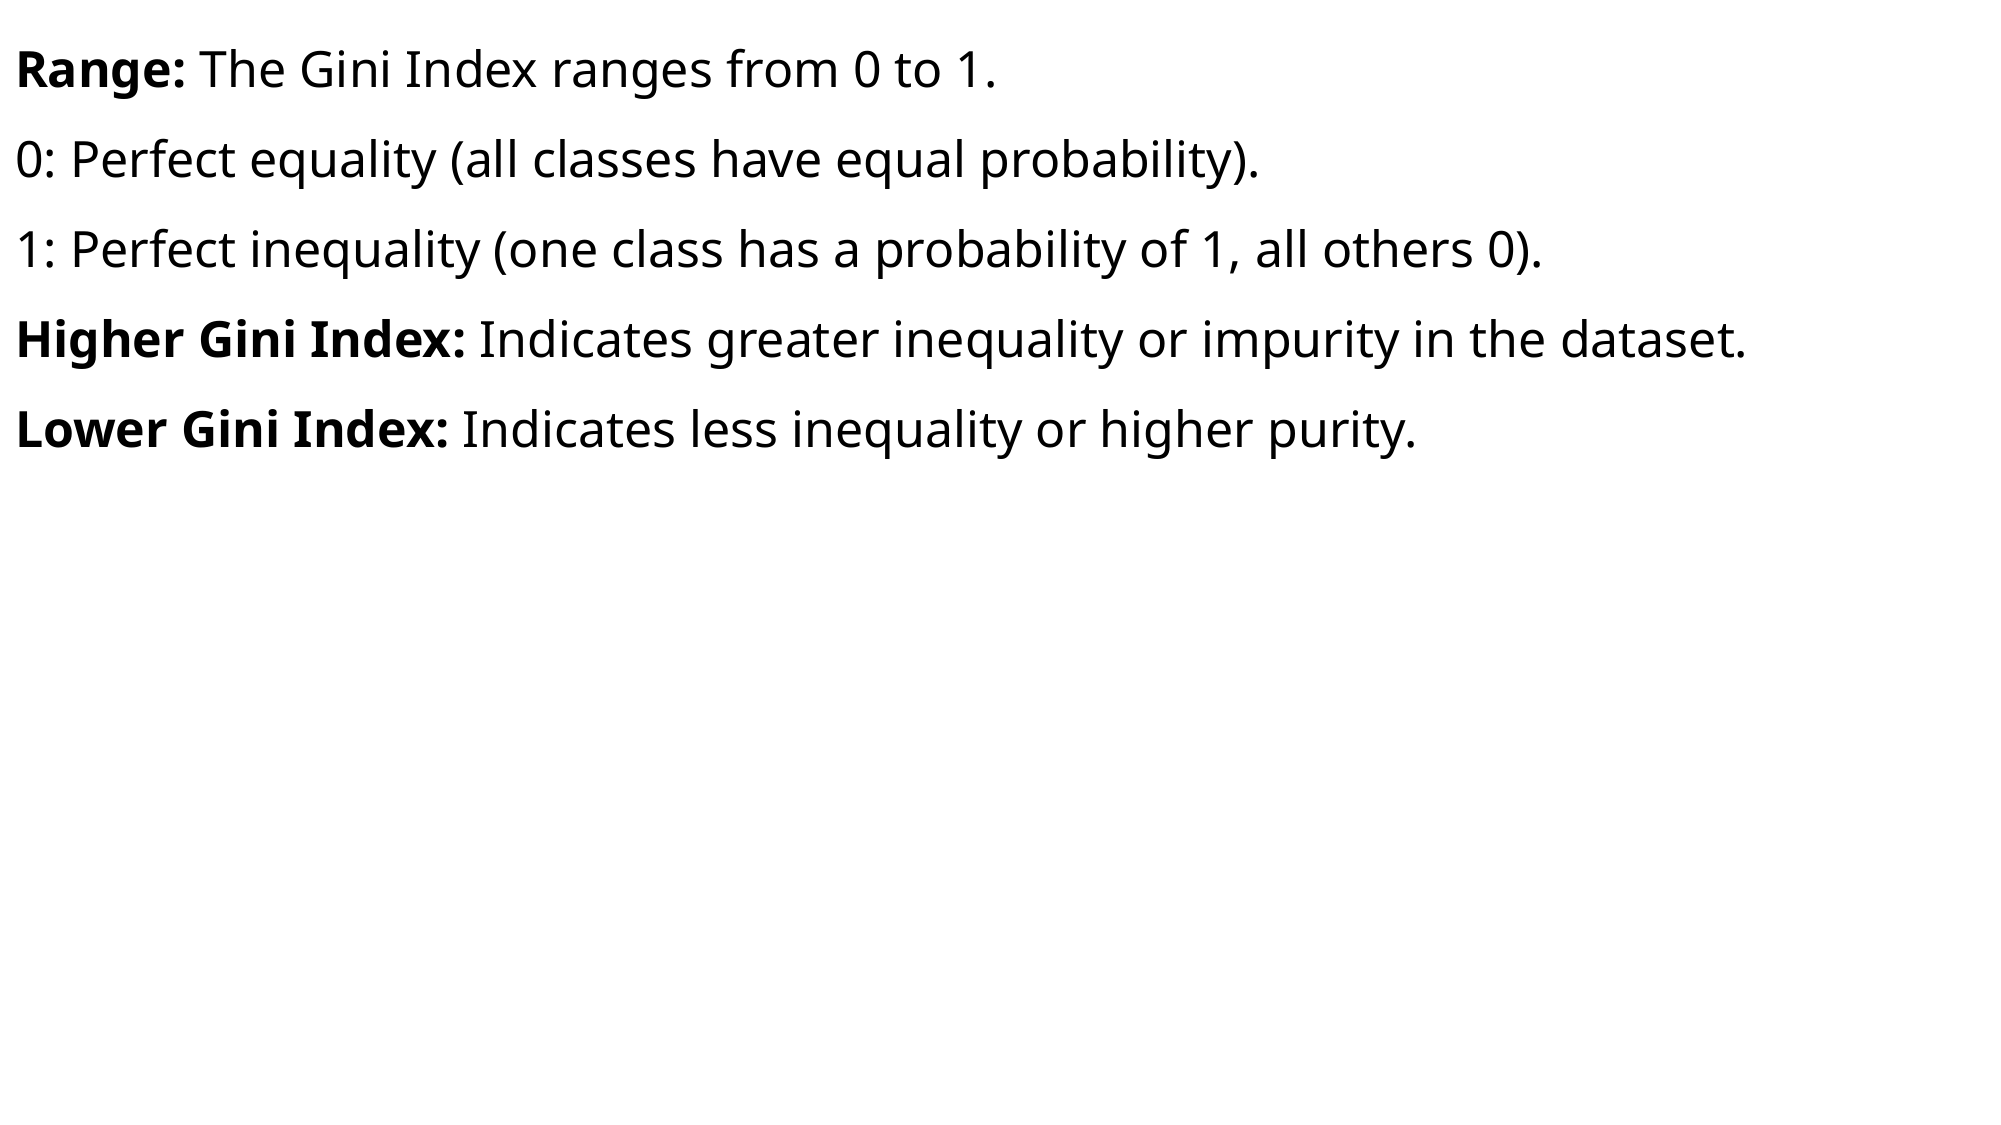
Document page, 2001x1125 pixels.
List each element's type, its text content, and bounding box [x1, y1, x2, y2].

list Range: The Gini Index ranges from 0 to 1. 0: Perfect equality (all classes have equal probability). 1: Perfect inequality (one class has a probability of 1, all others 0). Higher Gini Index: Indicates greater inequality or impurity in the dataset. Lower Gini Index: Indicates less inequality or higher purity. [0, 0, 2000, 1125]
